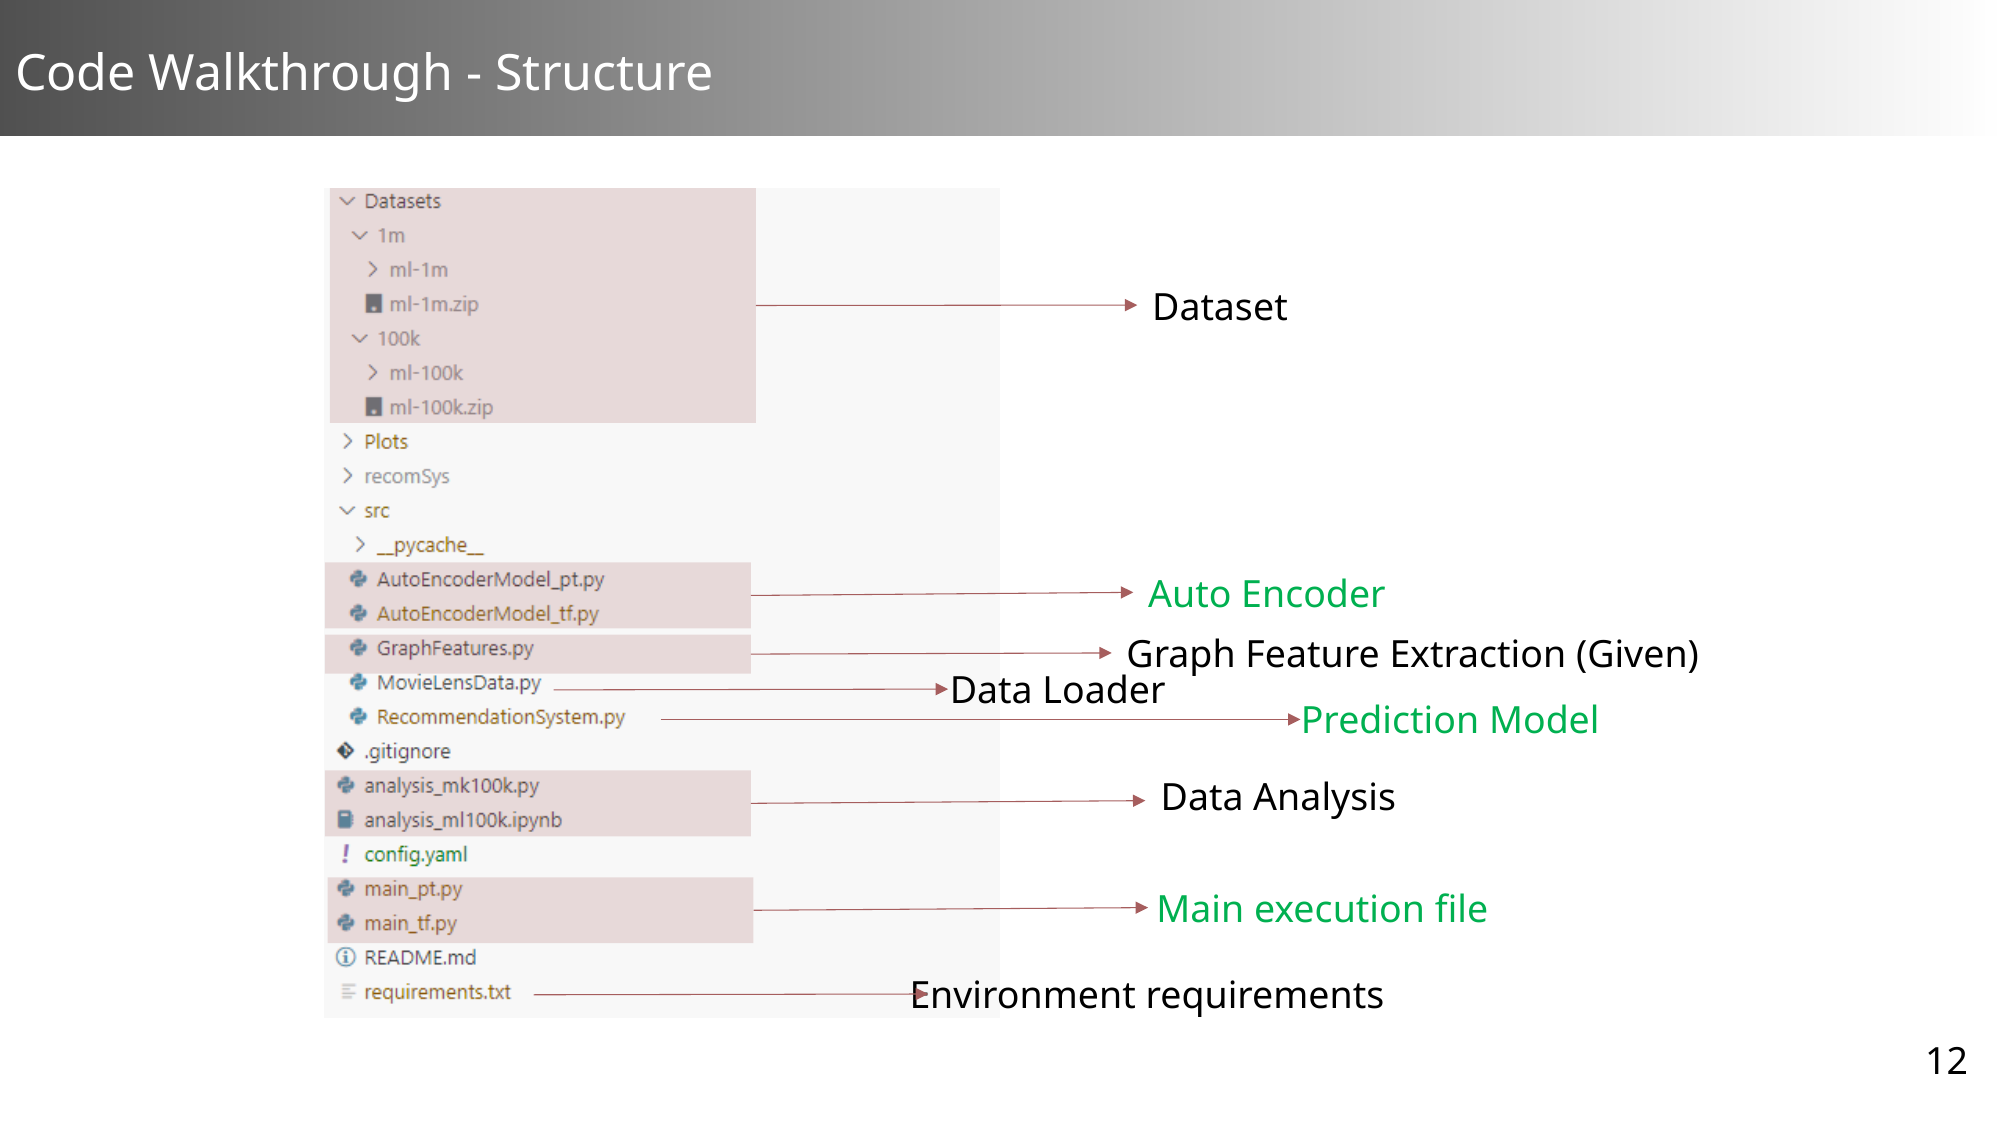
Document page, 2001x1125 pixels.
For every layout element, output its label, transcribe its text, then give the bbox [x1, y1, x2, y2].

text_box Graph Feature Extraction (Given) [1111, 623, 1715, 683]
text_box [750, 800, 1146, 804]
text_box Main execution file [1141, 877, 1504, 937]
text_box Auto Encoder [1133, 562, 1401, 623]
text_box Data Analysis [1145, 765, 1412, 826]
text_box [0, 0, 2000, 136]
text_box Data Loader [1000, 658, 1181, 719]
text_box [750, 592, 1146, 596]
slide_number 12 [1910, 1029, 2000, 1125]
picture [324, 188, 1000, 1018]
text_box Environment requirements [894, 963, 1400, 1024]
text_box Dataset [1137, 275, 1303, 335]
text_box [753, 907, 1148, 911]
text_box Prediction Model [1286, 689, 1615, 749]
